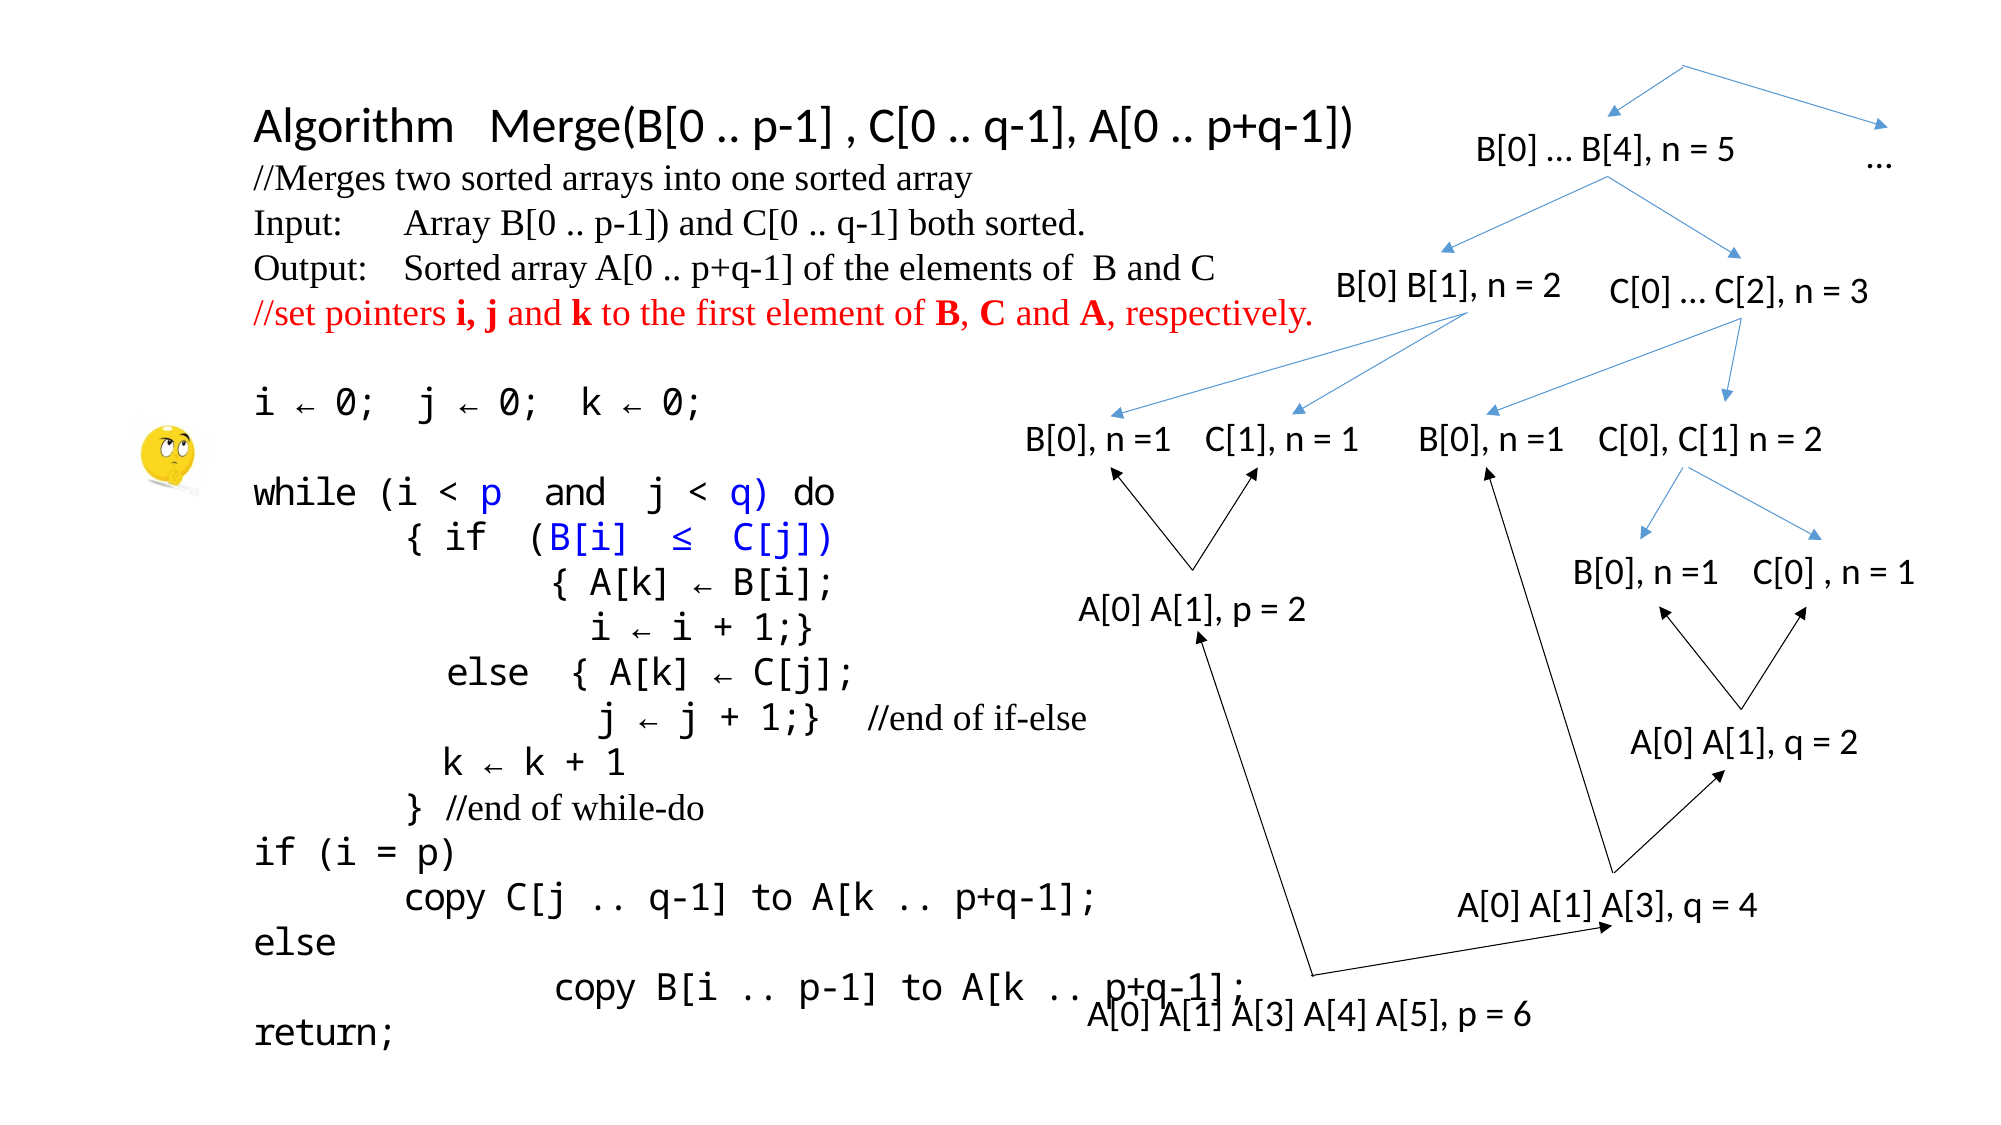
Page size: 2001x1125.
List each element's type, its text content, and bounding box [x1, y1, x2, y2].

text_box … [1826, 123, 1954, 184]
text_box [1607, 67, 1682, 117]
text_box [1192, 467, 1258, 571]
text_box A[0] A[1] A[3], q = 4 [1442, 872, 1773, 933]
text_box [1607, 177, 1742, 259]
text_box B[0], n =1 C[0], C[1] n = 2 [1403, 406, 1850, 467]
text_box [1741, 606, 1807, 710]
text_box A[0] A[1], p = 2 [1063, 576, 1322, 636]
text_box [1659, 606, 1741, 710]
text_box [1110, 467, 1192, 571]
text_box C[0] … C[2], n = 3 [1594, 258, 1888, 319]
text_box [1440, 177, 1607, 253]
text_box Algorithm Merge(B[0 .. p-1] , C[0 .. q-1], A[0 .. p+q-1]) //Merges two sorted arrays into one sorted array Input: Array B[0 .. p-1]) and C[0 .. q-1] both sorted. Output: Sorted array A[0 .. p+q-1] of the elements of B and C //set pointers i, j and k to the first element of B, C and A, respectively. i ← 0; j ← 0; k ← 0; while (i < p and j < q) do { if (B[i] ≤ C[j]) { A[k] ← B[i]; i ← i + 1;} else { A[k] ← C[j]; j ← j + 1;} //end of if-else k ← k + 1 } //end of while-do if (i = p) copy C[j .. q-1] to A[k .. p+q-1]; else copy B[i .. p-1] to A[k .. p+q-1]; return; [238, 85, 1716, 1061]
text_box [1110, 313, 1468, 417]
text_box A[0] A[1], q = 2 [1615, 709, 1874, 770]
text_box A[0] A[1] A[3] A[4] A[5], p = 6 [1072, 981, 1558, 1042]
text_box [1197, 630, 1314, 977]
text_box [1292, 313, 1466, 415]
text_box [1640, 467, 1683, 540]
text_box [1486, 467, 1613, 873]
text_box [1724, 319, 1742, 402]
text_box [1682, 65, 1888, 128]
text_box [1311, 925, 1613, 976]
text_box B[0], n =1 C[0] , n = 1 [1613, 539, 1931, 600]
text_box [1688, 467, 1822, 540]
text_box B[0], n =1 C[1], n = 1 [1010, 406, 1375, 467]
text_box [1614, 769, 1725, 873]
picture [116, 411, 218, 499]
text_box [1486, 319, 1742, 415]
text_box B[0] … B[4], n = 5 [1461, 116, 1755, 177]
text_box B[0] B[1], n = 2 [1321, 252, 1607, 313]
